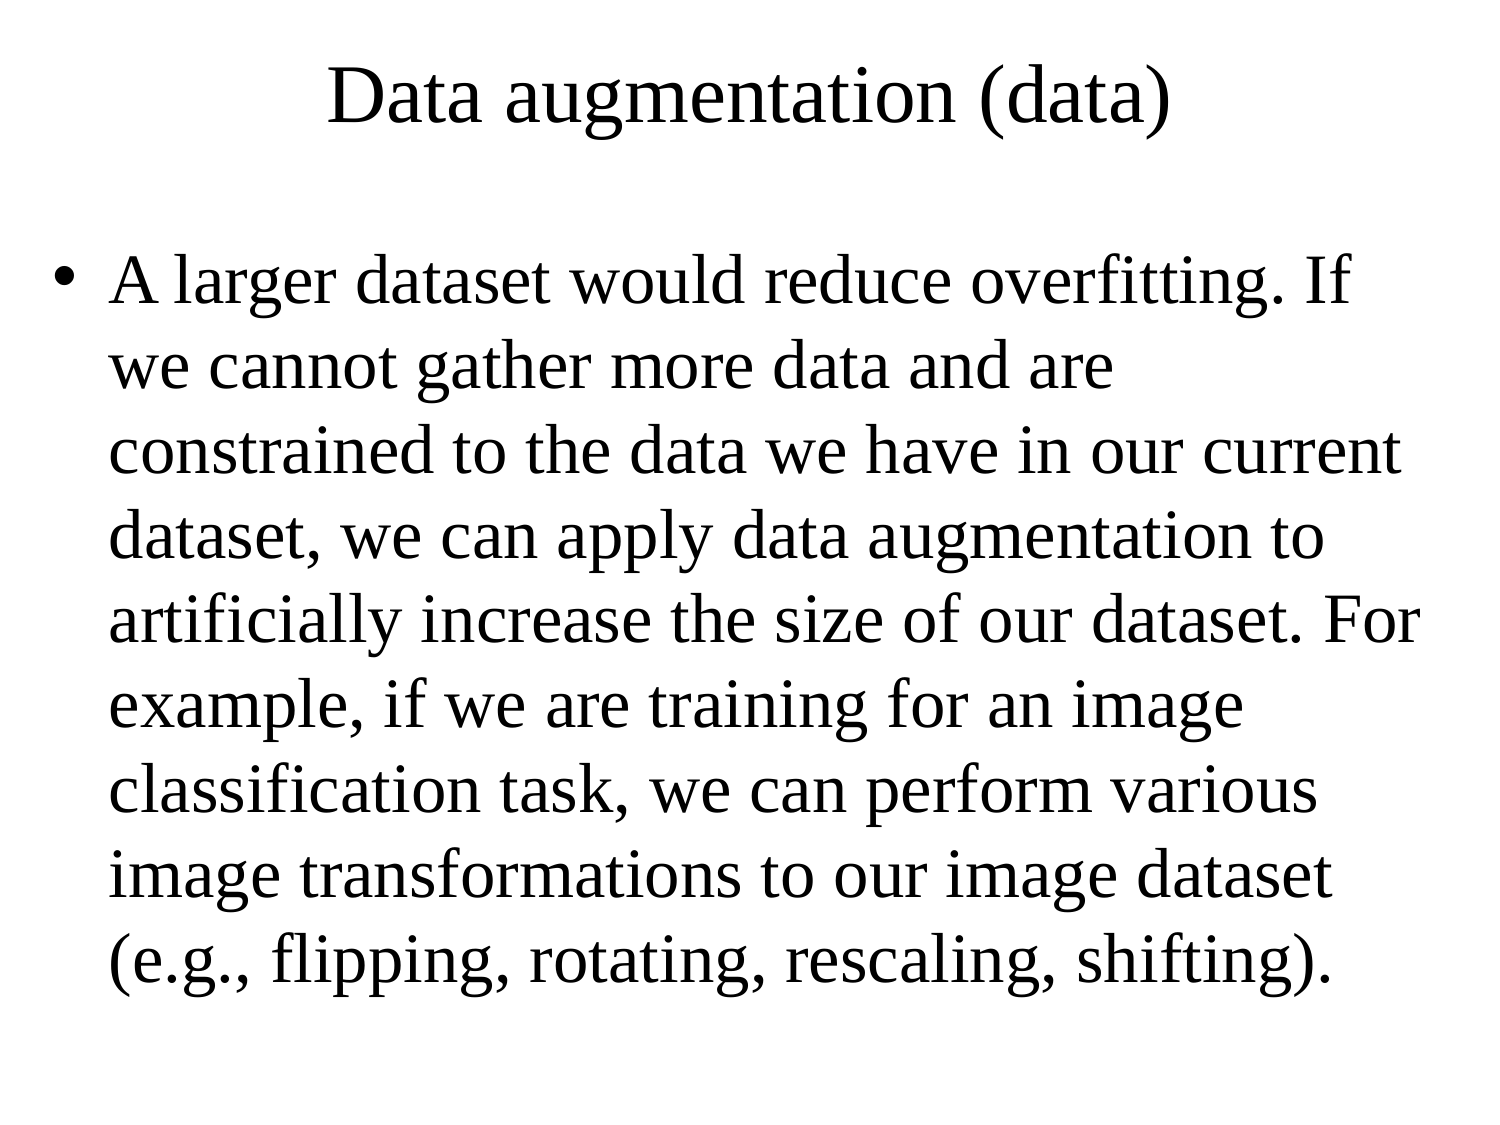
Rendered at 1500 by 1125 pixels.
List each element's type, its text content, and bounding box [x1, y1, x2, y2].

list A larger dataset would reduce overfitting. If we cannot gather more data and are constrained to the data we have in our current dataset, we can apply data augmentation to artificially increase the size of our dataset. For example, if we are training for an image classification task, we can perform various image transformations to our image dataset (e.g., flipping, rotating, rescaling, shifting). [37, 224, 1463, 1075]
title Data augmentation (data) [75, 45, 1425, 224]
